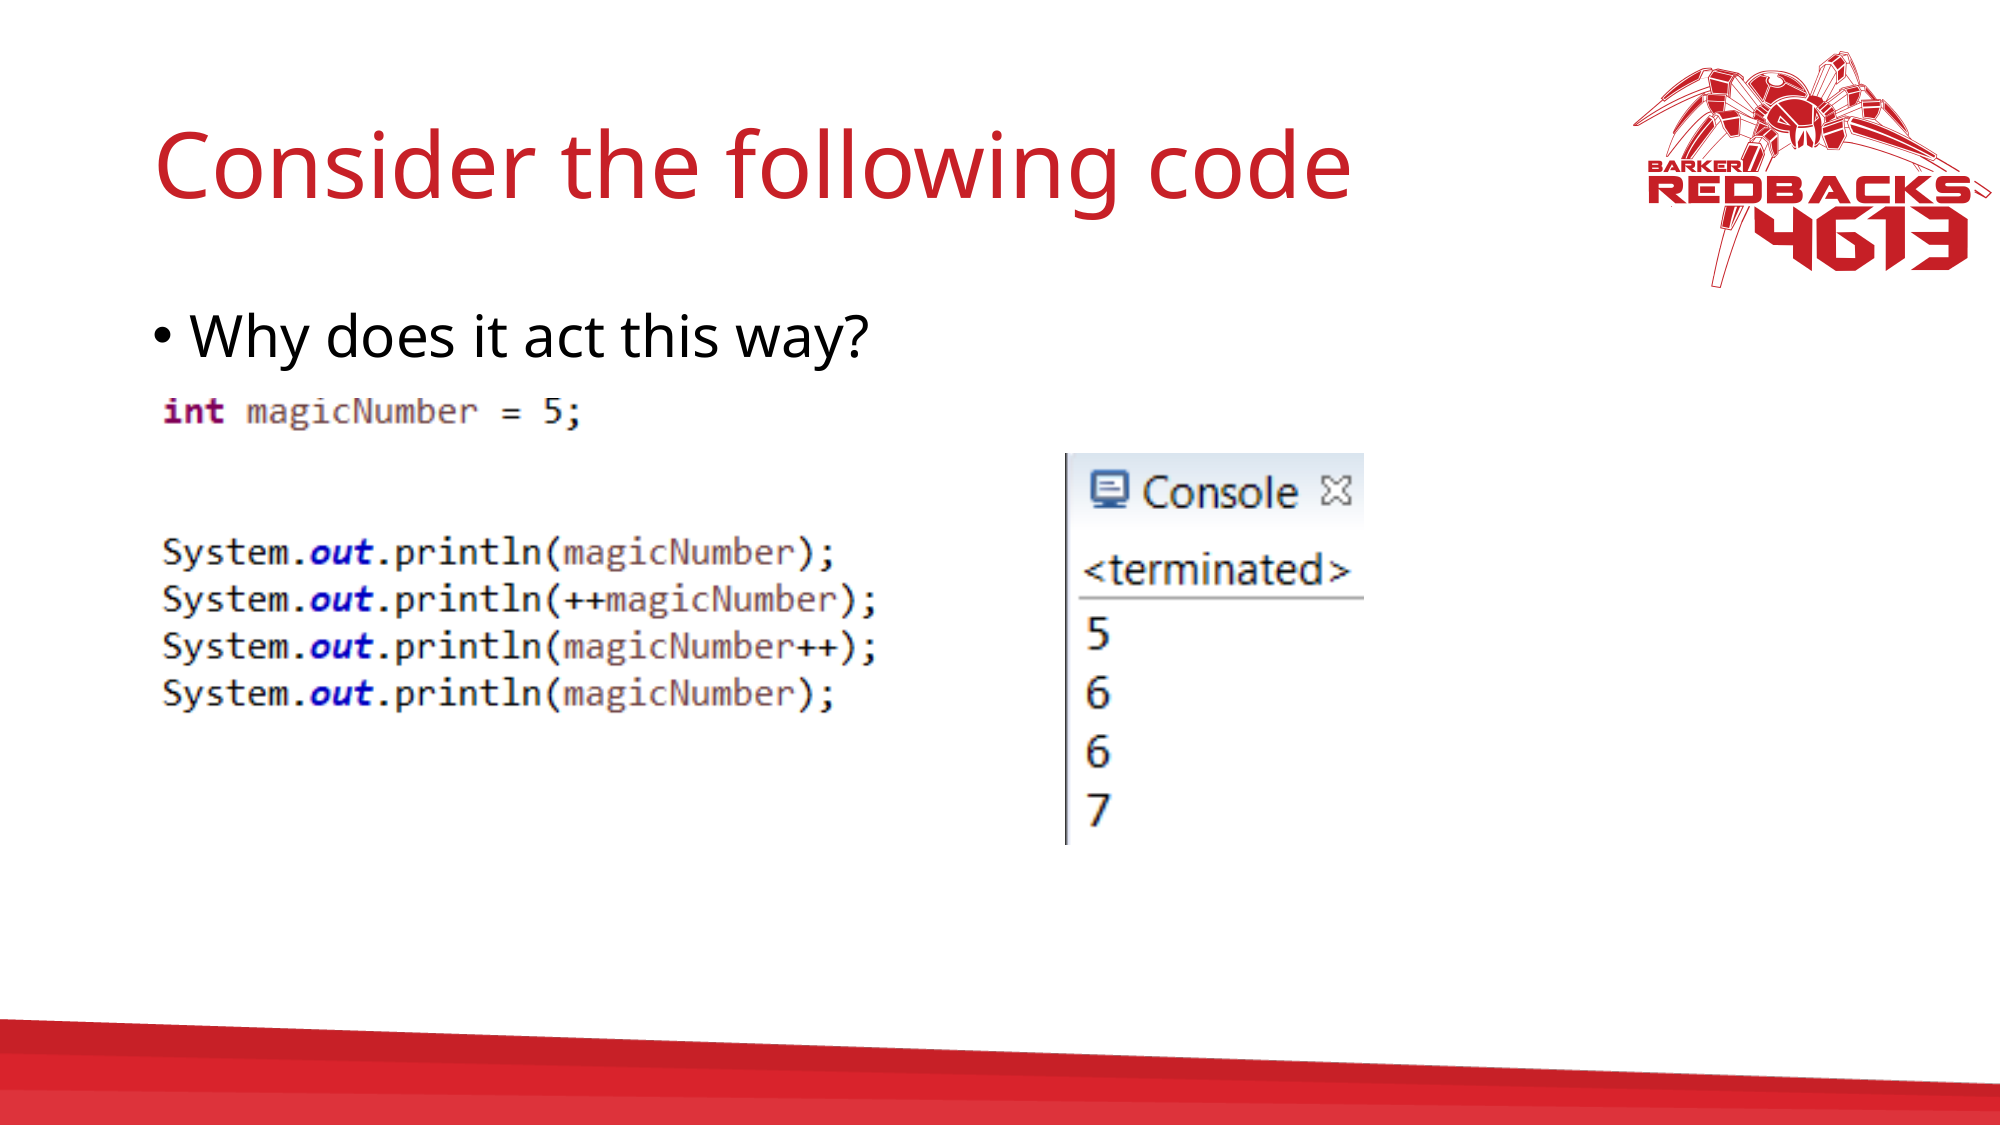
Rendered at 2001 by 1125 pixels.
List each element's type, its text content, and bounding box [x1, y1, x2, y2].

picture [137, 398, 909, 732]
list Why does it act this way? [137, 299, 1863, 1014]
picture [0, 1019, 2000, 1125]
title Consider the following code [138, 59, 1620, 278]
picture [1633, 51, 1992, 288]
picture [1065, 453, 1364, 845]
